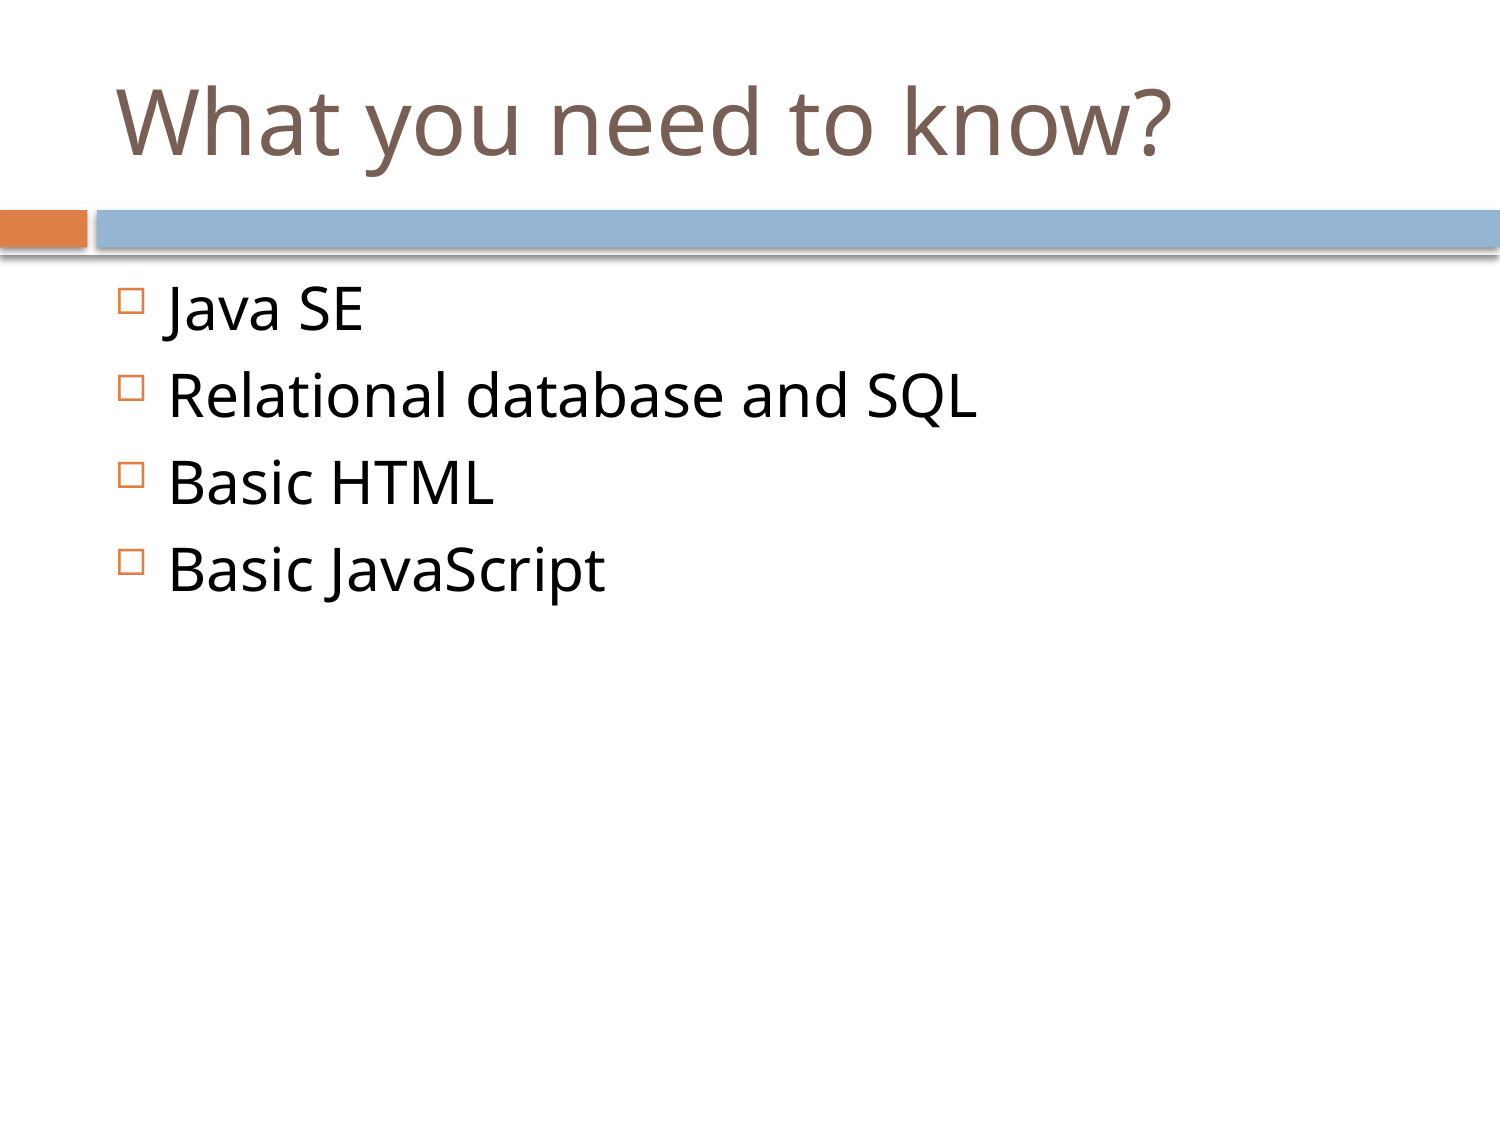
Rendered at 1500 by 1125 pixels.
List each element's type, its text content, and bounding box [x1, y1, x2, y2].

title What you need to know? [100, 37, 1438, 200]
list Java SE Relational database and SQL Basic HTML Basic JavaScript [100, 262, 1438, 1000]
